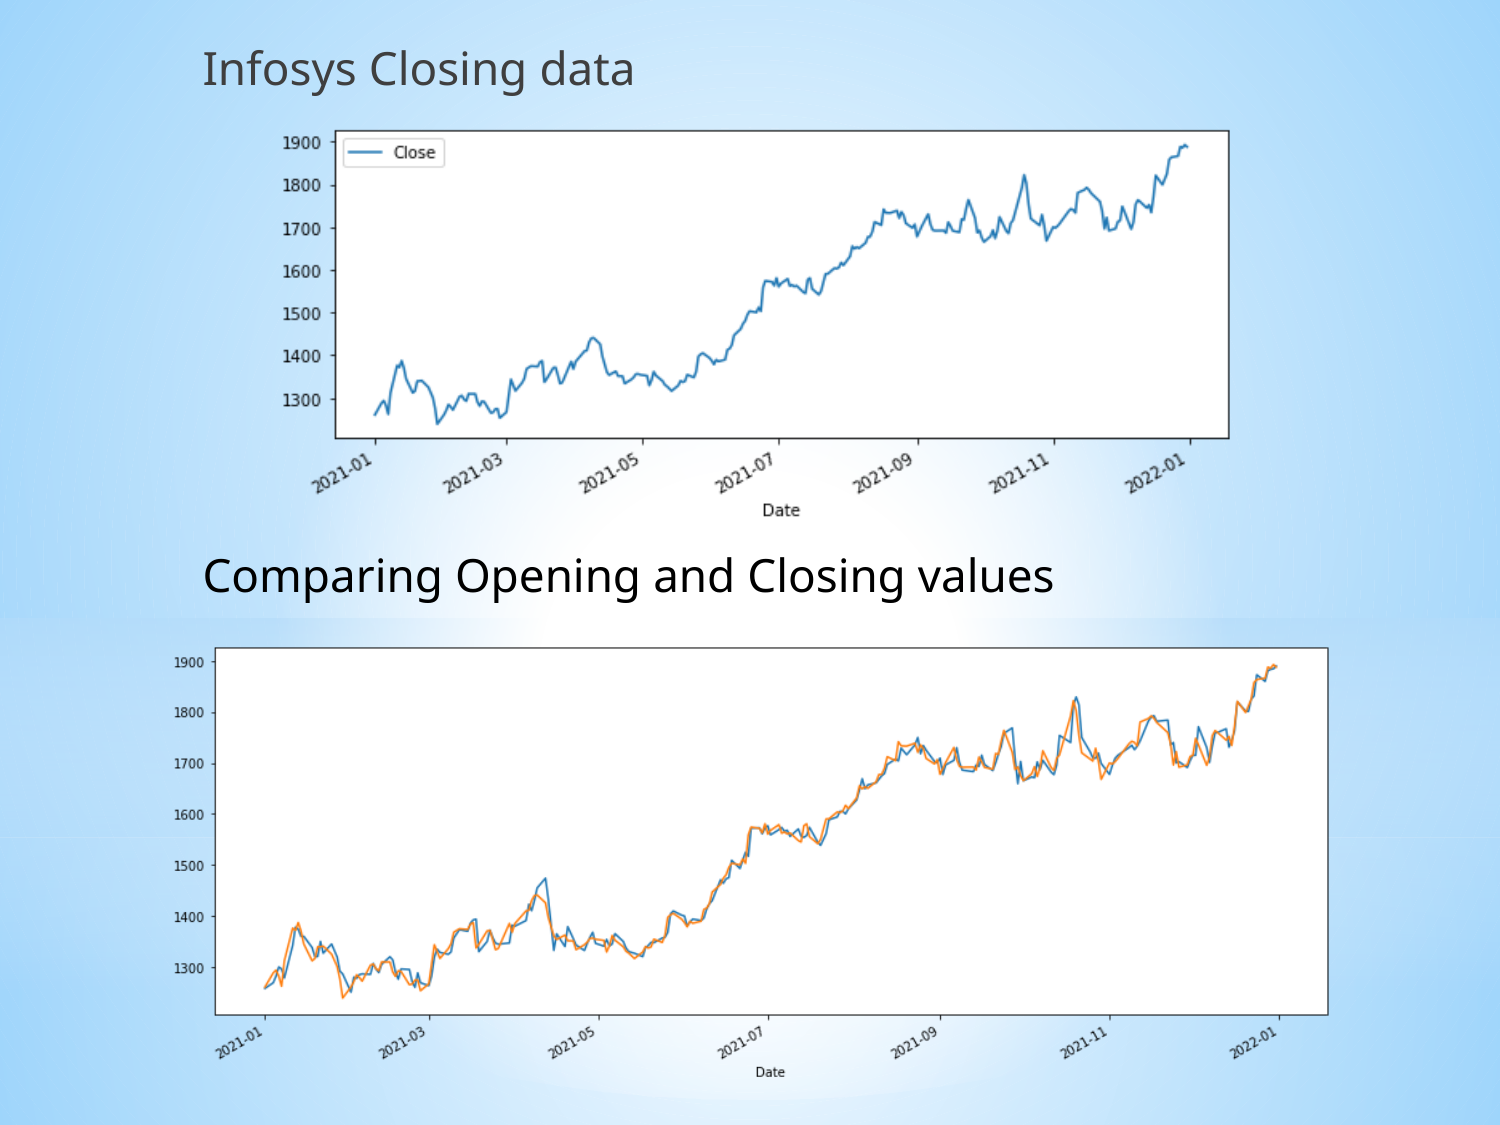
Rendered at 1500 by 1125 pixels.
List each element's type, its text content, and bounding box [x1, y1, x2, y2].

picture [270, 121, 1238, 529]
list Infosys Closing data [187, 32, 1238, 122]
picture [164, 639, 1336, 1087]
title Comparing Opening and Closing values [187, 539, 1363, 629]
